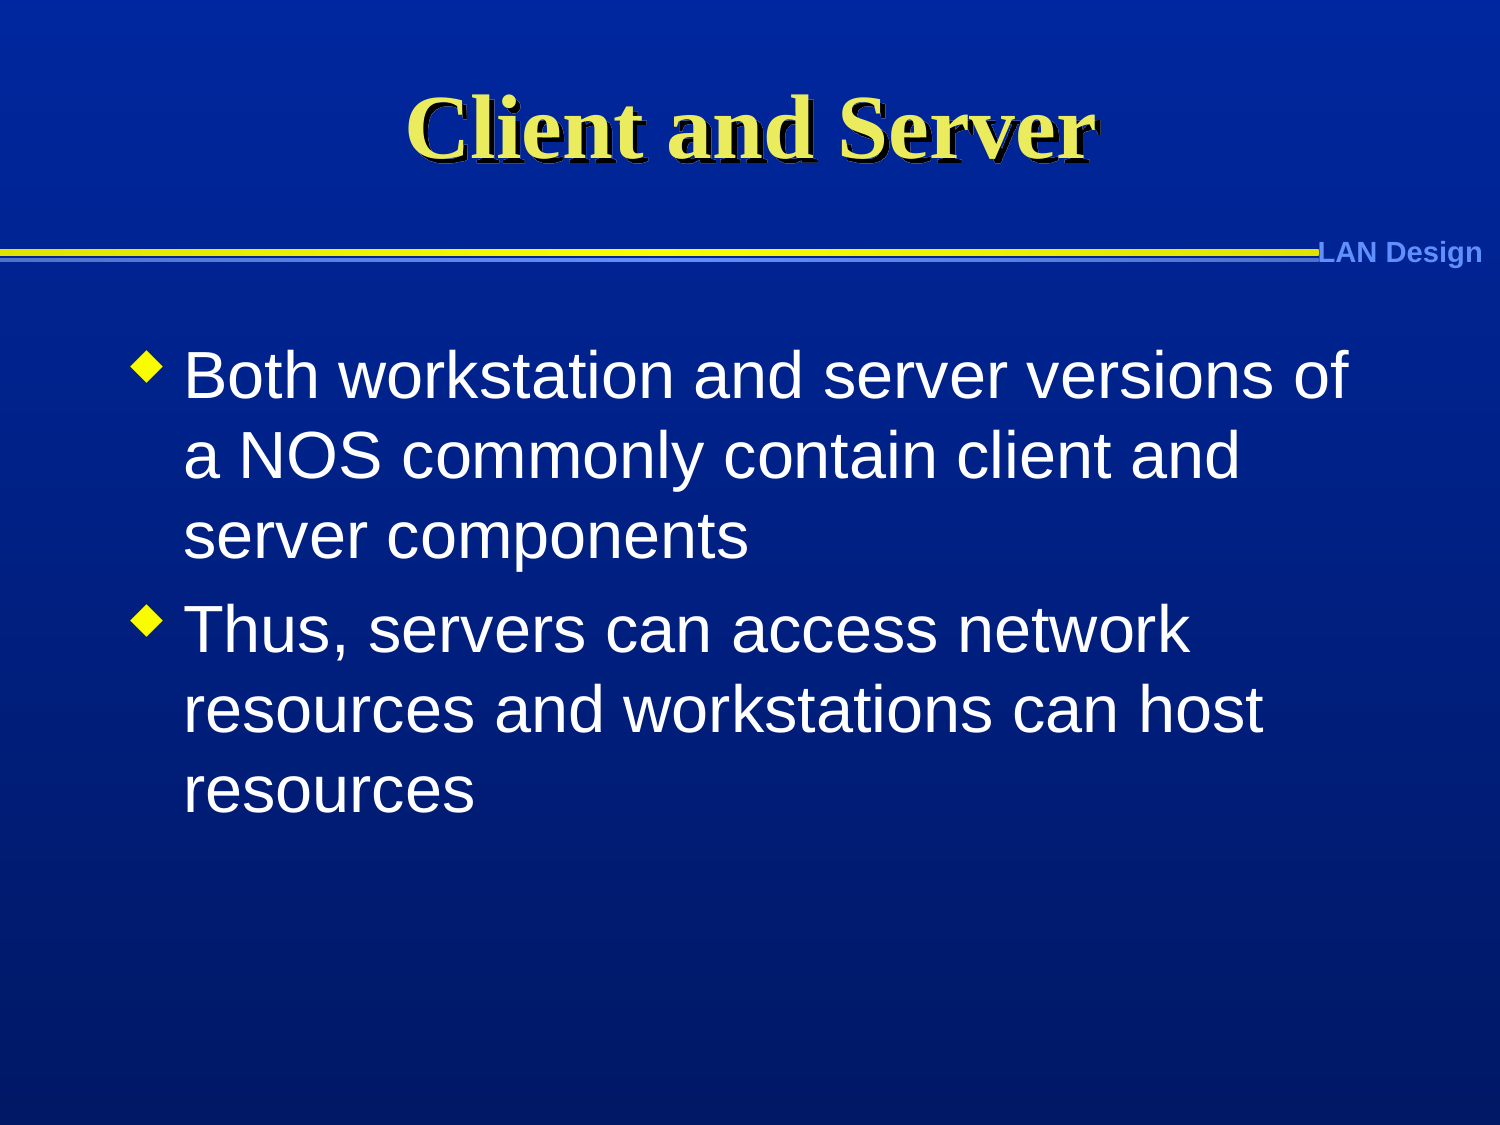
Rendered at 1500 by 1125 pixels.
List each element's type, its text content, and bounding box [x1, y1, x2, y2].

list Both workstation and server versions of a NOS commonly contain client and server components Thus, servers can access network resources and workstations can host resources [111, 324, 1391, 1001]
title Client and Server [111, 27, 1392, 217]
